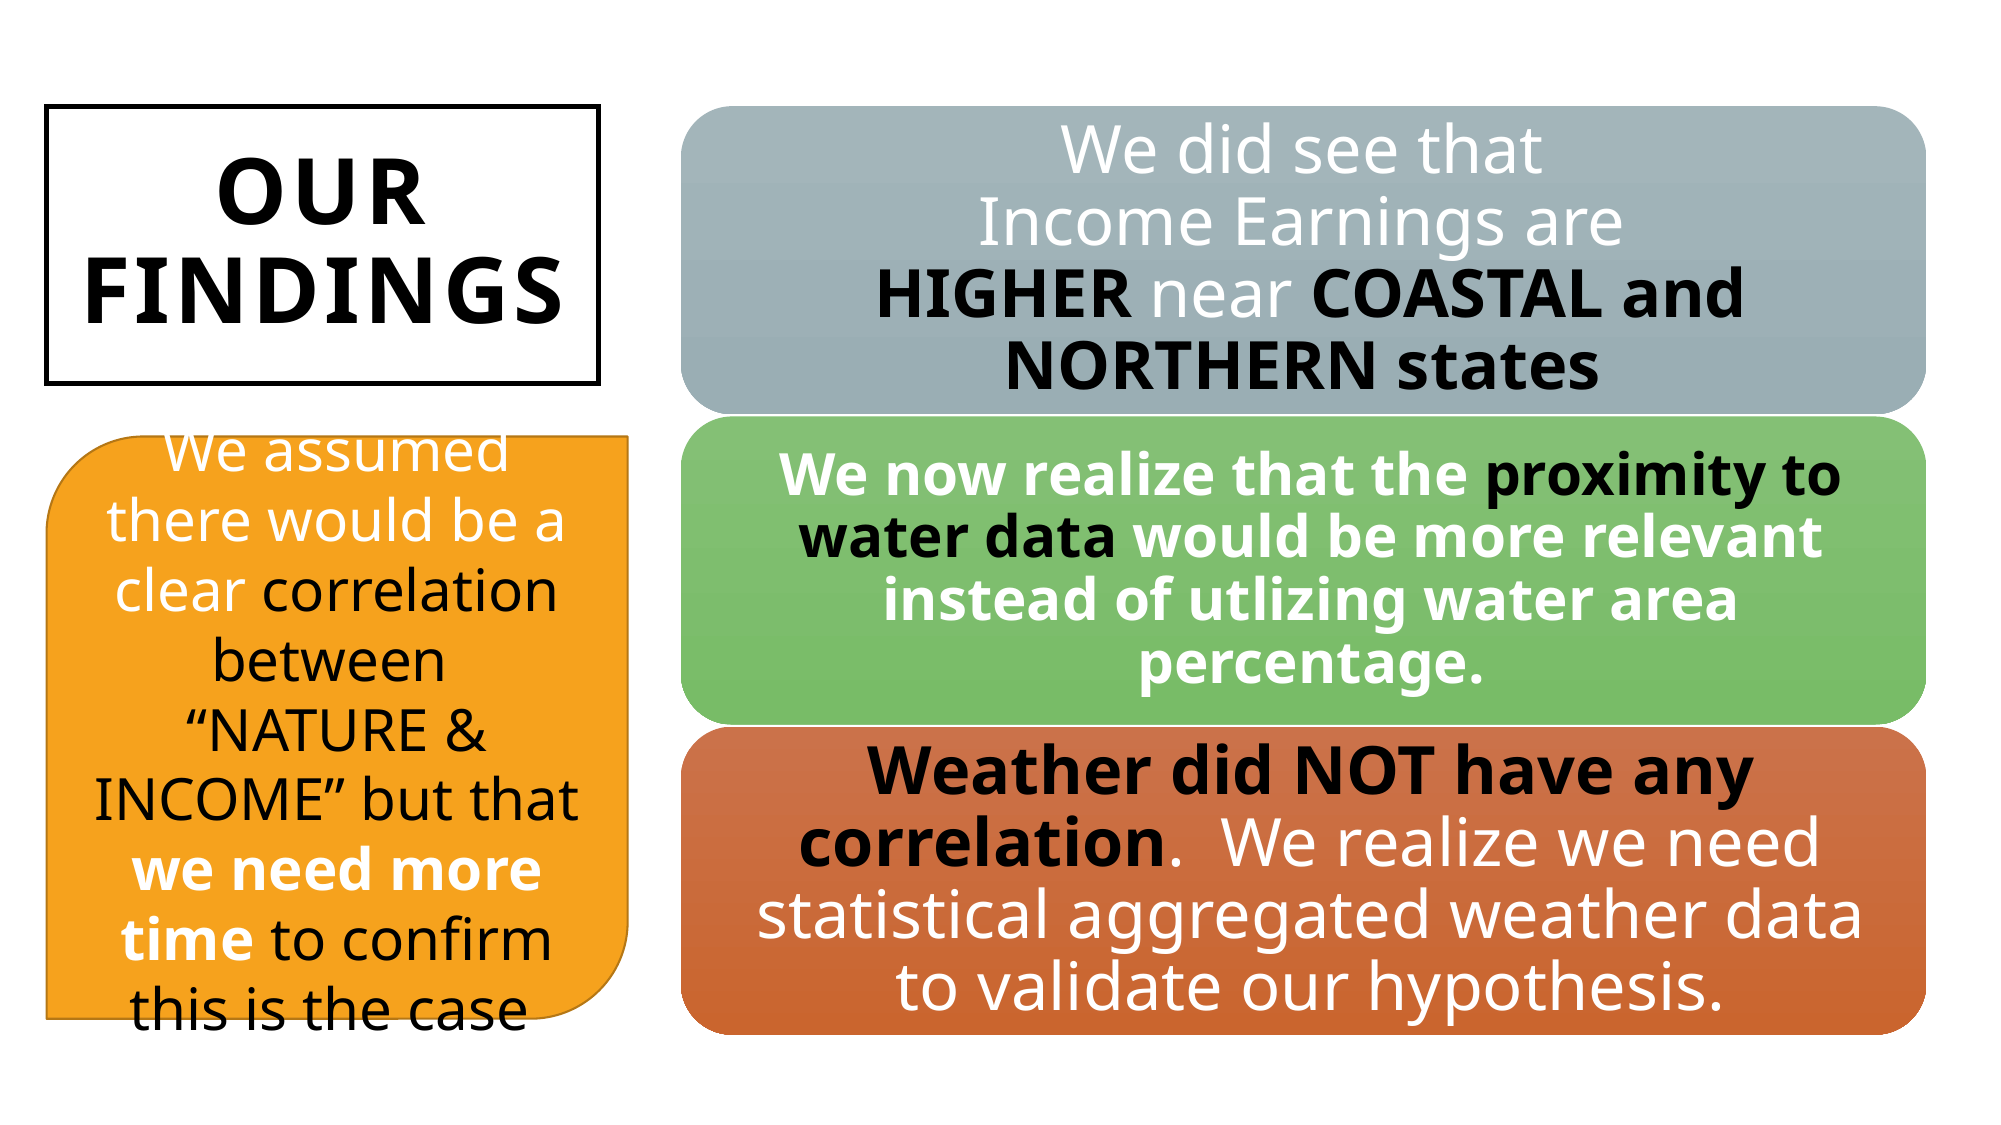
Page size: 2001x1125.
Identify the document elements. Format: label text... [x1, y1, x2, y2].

title Our Findings [46, 105, 599, 384]
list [680, 106, 1927, 1035]
text_box We assumed there would be a clear correlation between “NATURE & INCOME” but that we need more time to confirm this is the case. [45, 435, 629, 1020]
